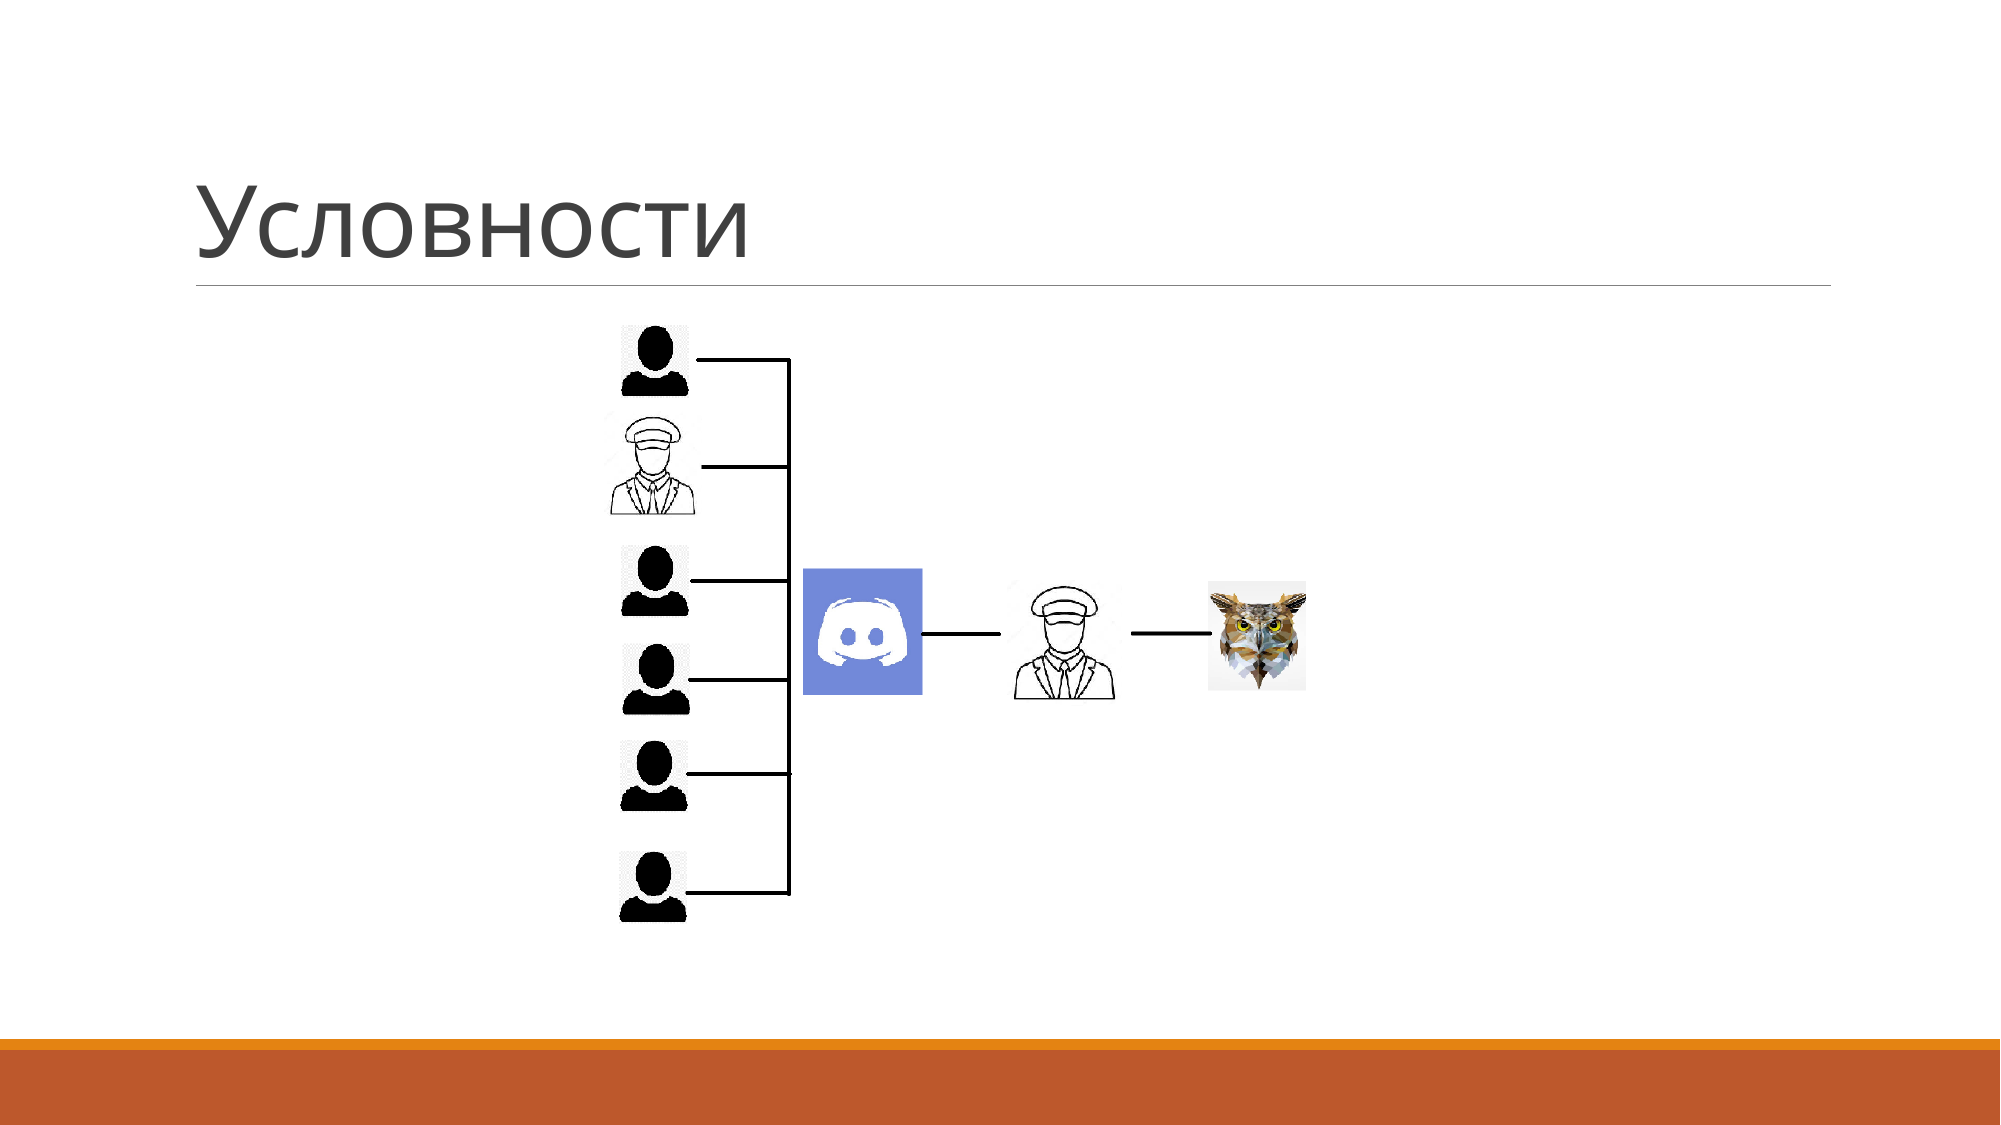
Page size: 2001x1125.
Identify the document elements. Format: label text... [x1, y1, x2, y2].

title Условности [180, 47, 1830, 285]
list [603, 304, 1407, 1022]
